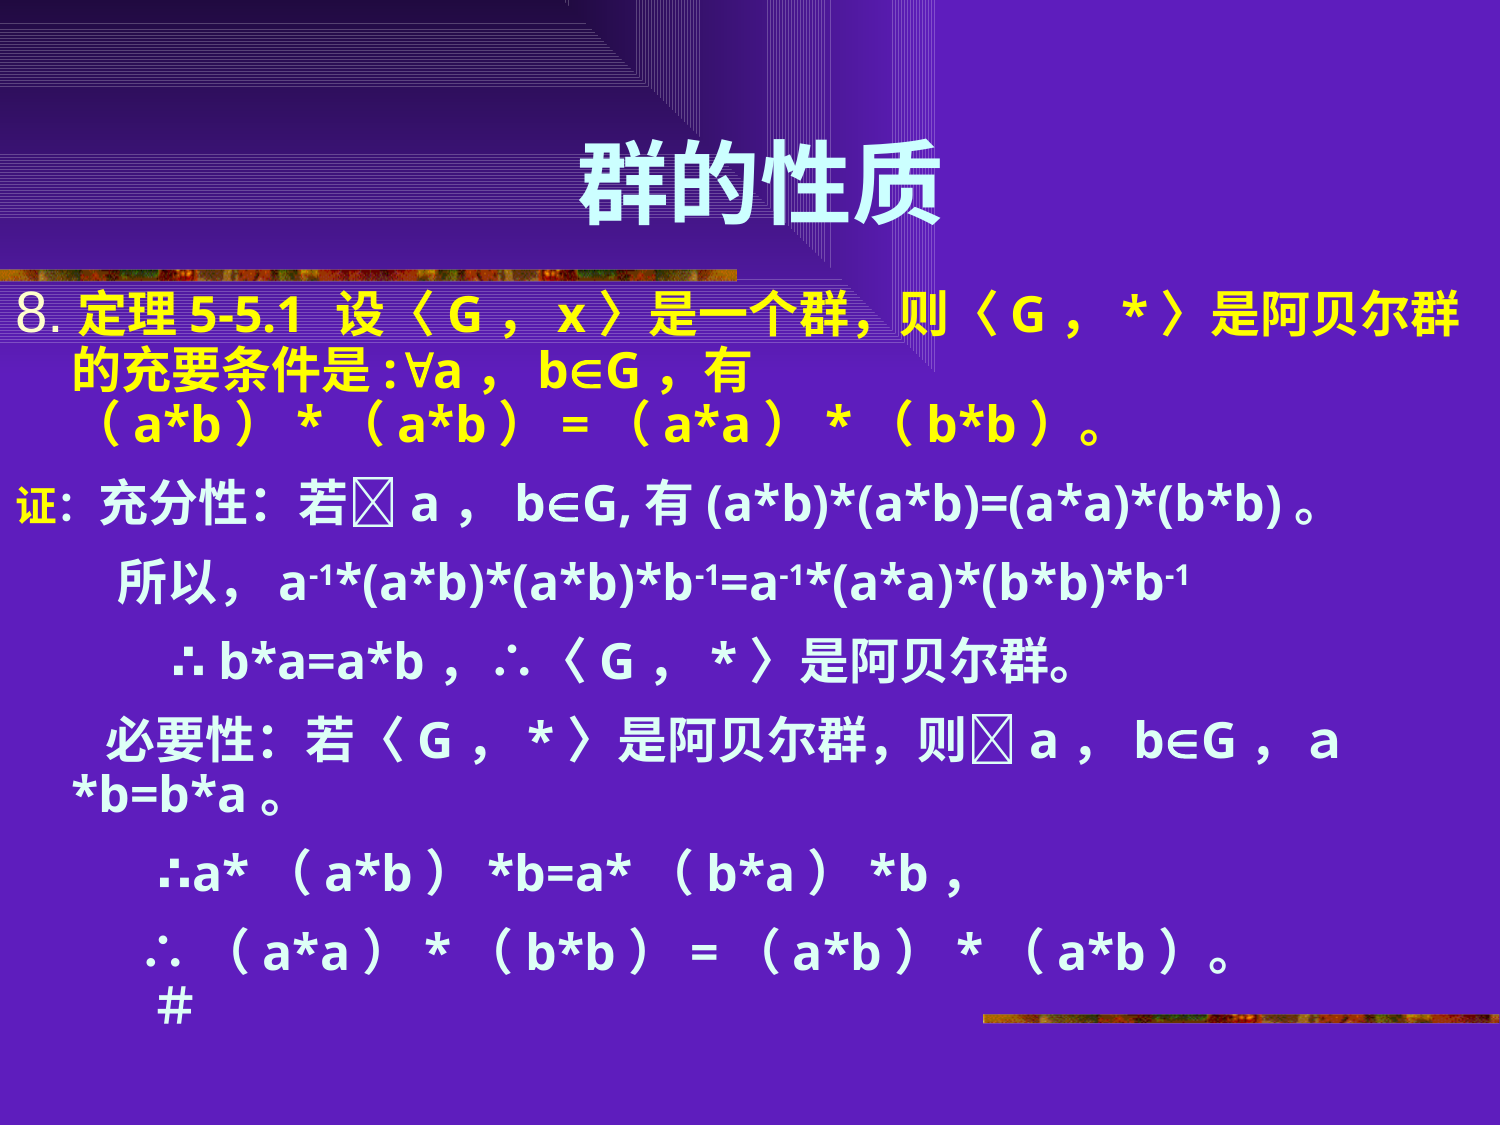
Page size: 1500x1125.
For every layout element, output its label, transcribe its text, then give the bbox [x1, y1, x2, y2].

title 群的性质 [52, 118, 1469, 244]
picture [983, 1013, 1500, 1026]
picture [0, 268, 737, 275]
list 8.定理5-5.1 设〈G，x〉是一个群，则〈G，*〉是阿贝尔群的充要条件是:a，bG，有（a*b）*（a*b）=（a*a）*（b*b）。 证：充分性：若a，bG,有(a*b)*(a*b)=(a*a)*(b*b)。 所以，a-1*(a*b)*(a*b)*b-1=a-1*(a*a)*(b*b)*b-1 ∴ b*a=a*b，∴〈G，*〉是阿贝尔群。 必要性：若〈G，*〉是阿贝尔群，则a，bG，ａ*b=b*a。 ∴a*（a*b）*b=a*（b*a）*b， ∴（a*a）*（b*b）=（a*b）*（a*b）。 ＃ [0, 275, 1500, 950]
